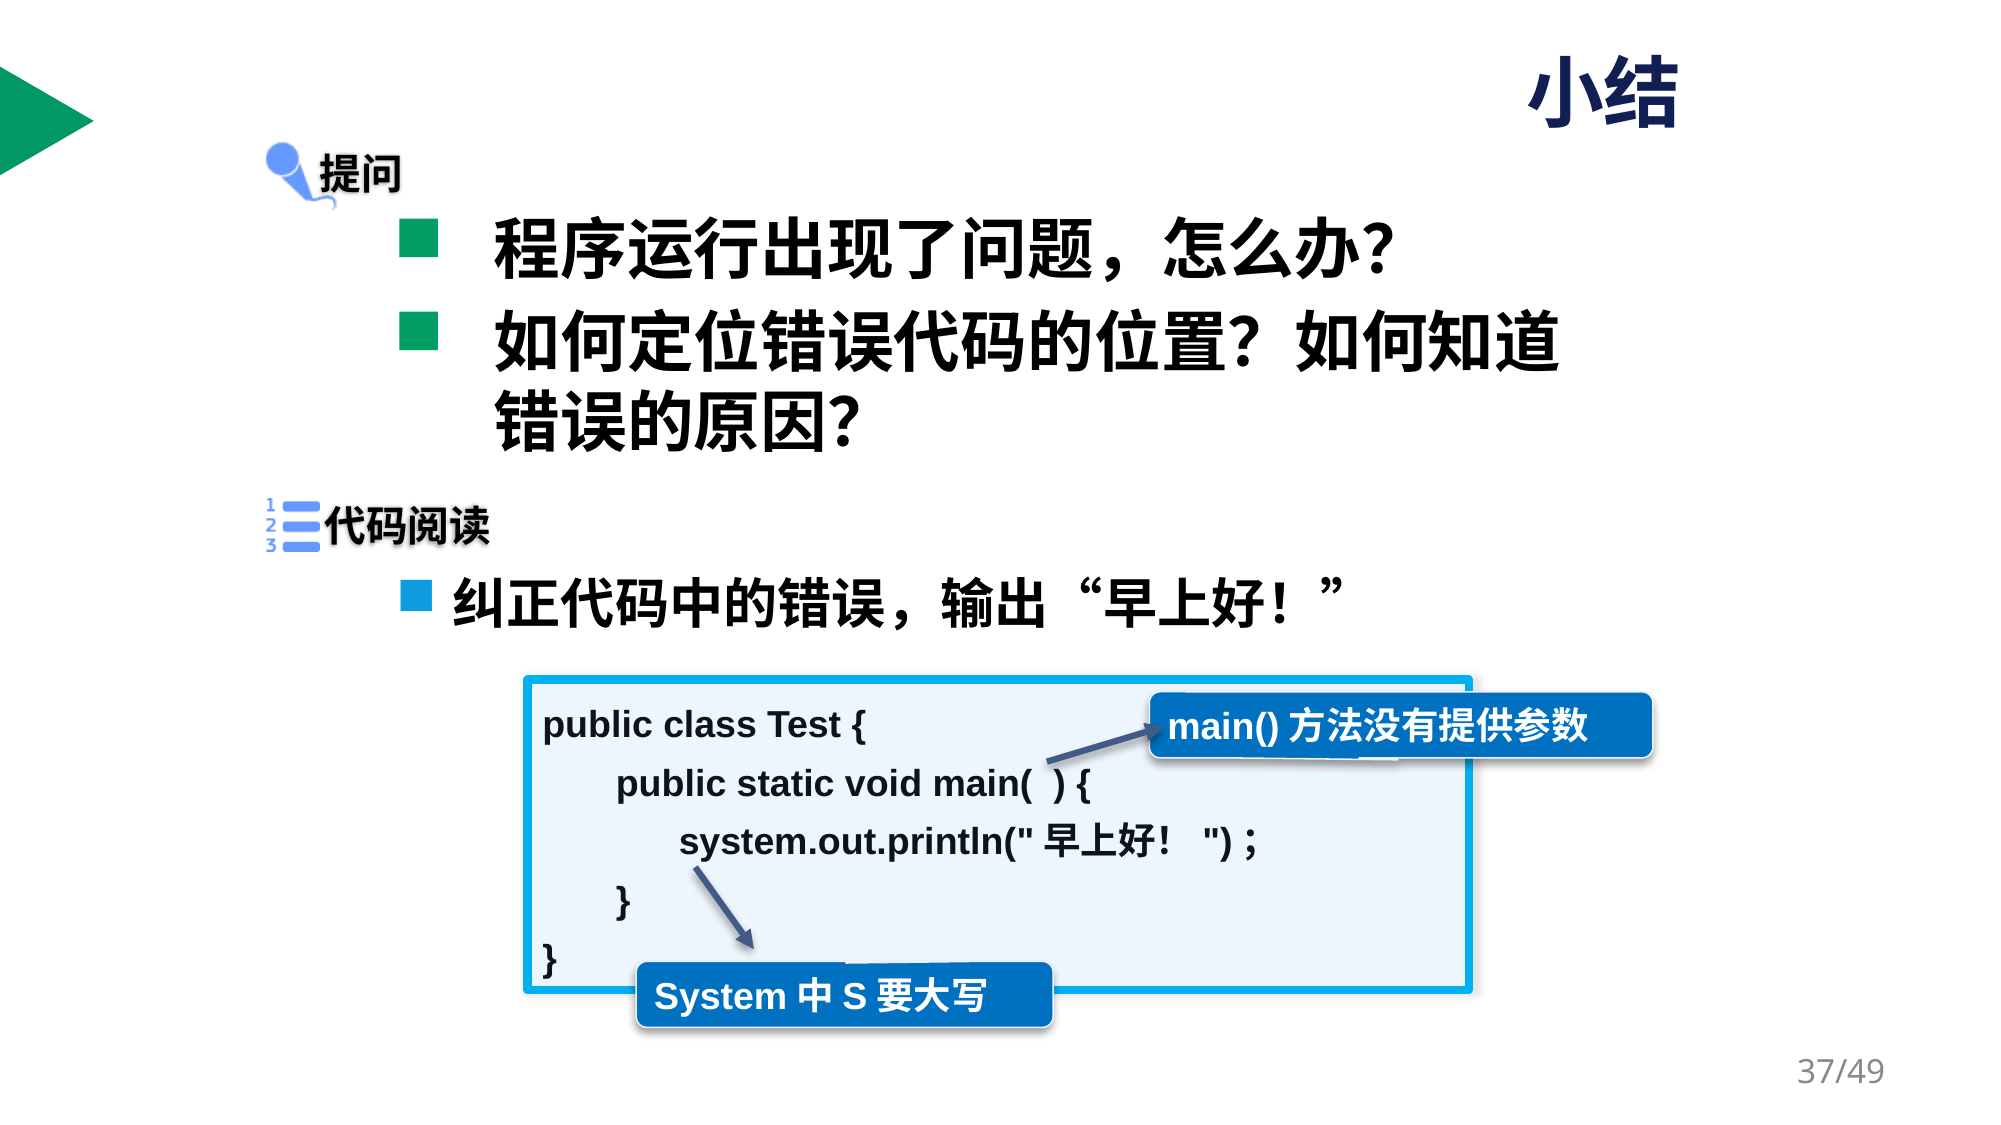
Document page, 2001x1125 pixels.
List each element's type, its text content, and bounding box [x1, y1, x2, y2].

list 程序运行出现了问题，怎么办？ 如何定位错误代码的位置？如何知道错误的原因？ [378, 199, 1633, 1043]
text_box public class Test { public static void main( ) { system.out.println("早上好！")； } } [527, 679, 1469, 991]
title 小结 [1511, 46, 1721, 133]
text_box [261, 140, 419, 212]
text_box 纠正代码中的错误，输出“早上好！” [381, 562, 1563, 645]
text_box System中S要大写 [636, 961, 1054, 1028]
text_box [1045, 722, 1165, 765]
text_box main()方法没有提供参数 [1149, 691, 1653, 760]
text_box [692, 865, 754, 950]
slide_number /49 [1433, 1042, 1901, 1104]
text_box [266, 491, 507, 558]
